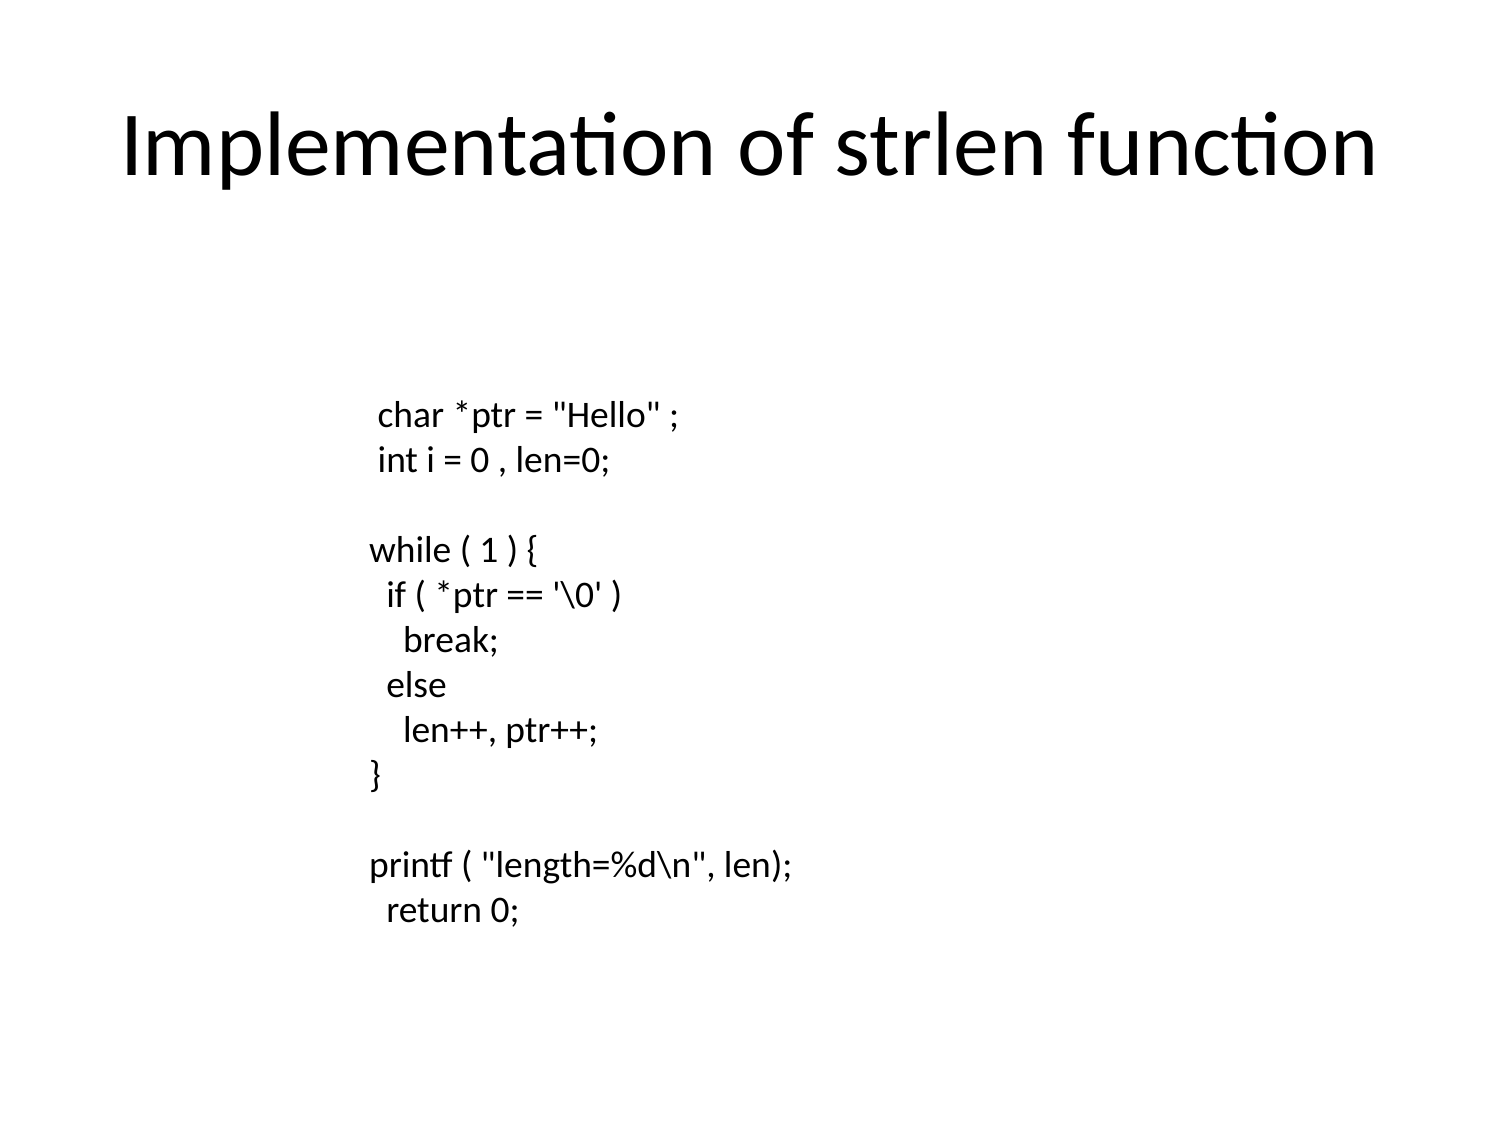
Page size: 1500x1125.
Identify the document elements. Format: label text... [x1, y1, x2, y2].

title Implementation of strlen function [75, 45, 1425, 233]
text_box char *ptr = "Hello" ; int i = 0 , len=0; while ( 1 ) { if ( *ptr == '\0' ) break; else len++, ptr++; } printf ( "length=%d\n", len); return 0; [337, 337, 1225, 938]
